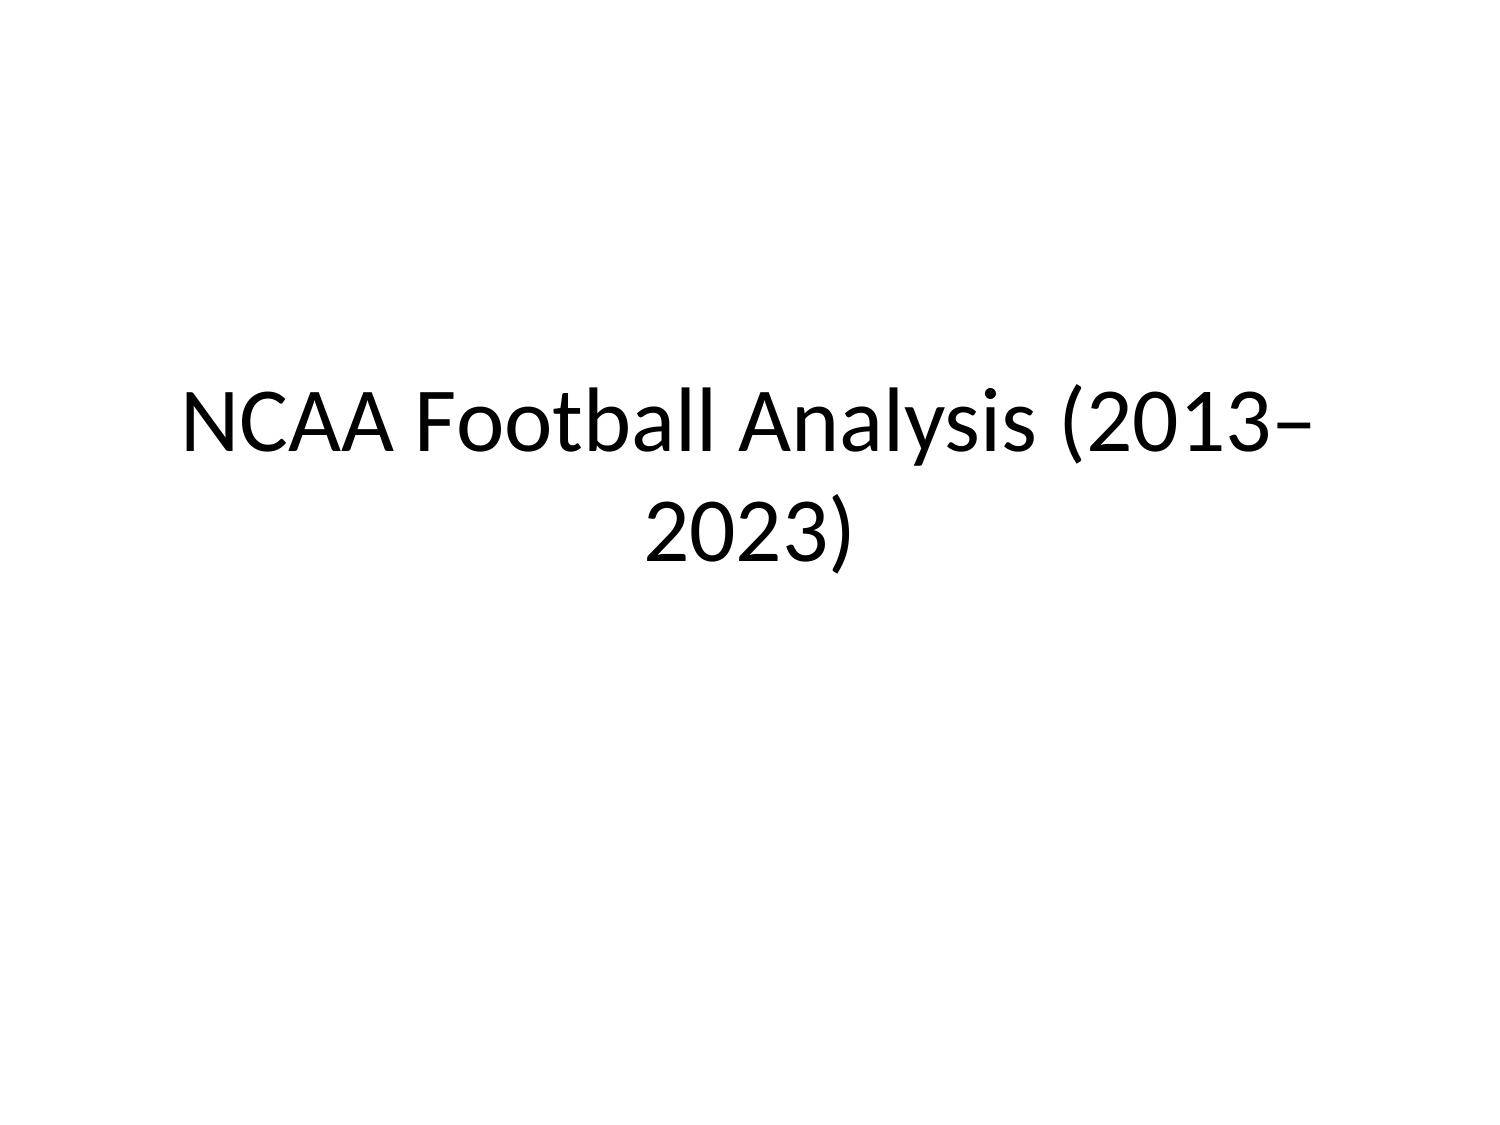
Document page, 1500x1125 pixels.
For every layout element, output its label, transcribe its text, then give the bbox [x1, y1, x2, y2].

title NCAA Football Analysis (2013–2023) [112, 349, 1388, 591]
